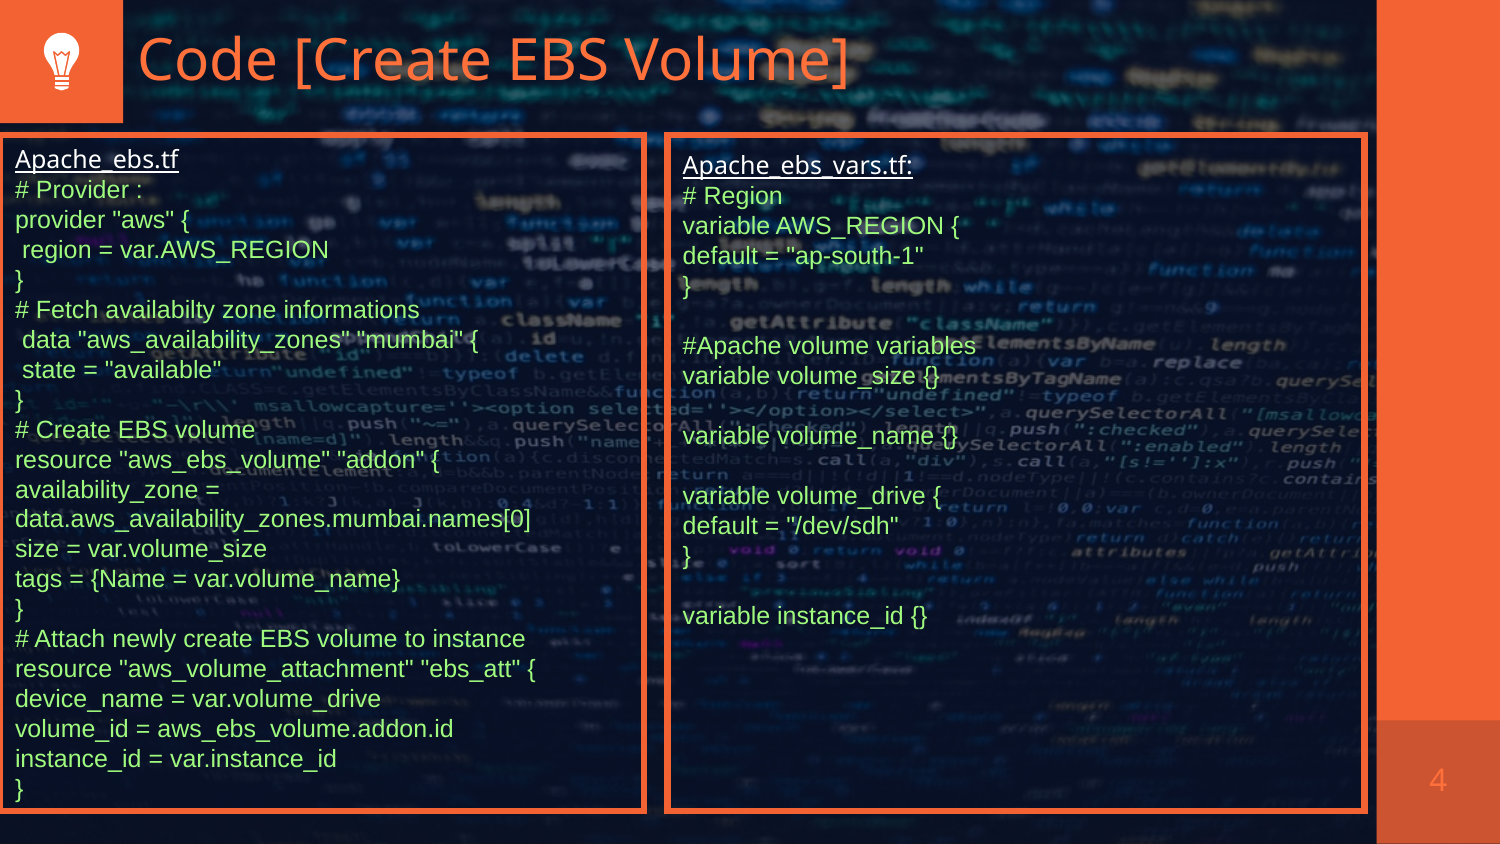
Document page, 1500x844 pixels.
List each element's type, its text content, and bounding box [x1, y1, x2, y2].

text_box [43, 32, 80, 91]
title Code [Create EBS Volume] [137, 10, 1262, 113]
text_box Apache_ebs_vars.tf: # Region variable AWS_REGION { default = "ap-south-1" } #Apache volume variables variable volume_size {} variable volume_name {} variable volume_drive { default = "/dev/sdh" } variable instance_id {} [667, 135, 1365, 811]
text_box Apache_ebs.tf # Provider : provider "aws" { region = var.AWS_REGION } # Fetch availabilty zone informations data "aws_availability_zones" "mumbai" { state = "available" } # Create EBS volume resource "aws_ebs_volume" "addon" { availability_zone = data.aws_availability_zones.mumbai.names[0] size = var.volume_size tags = {Name = var.volume_name} } # Attach newly create EBS volume to instance resource "aws_volume_attachment" "ebs_att" { device_name = var.volume_drive volume_id = aws_ebs_volume.addon.id instance_id = var.instance_id } [0, 135, 644, 811]
slide_number 4 [1376, 720, 1500, 844]
